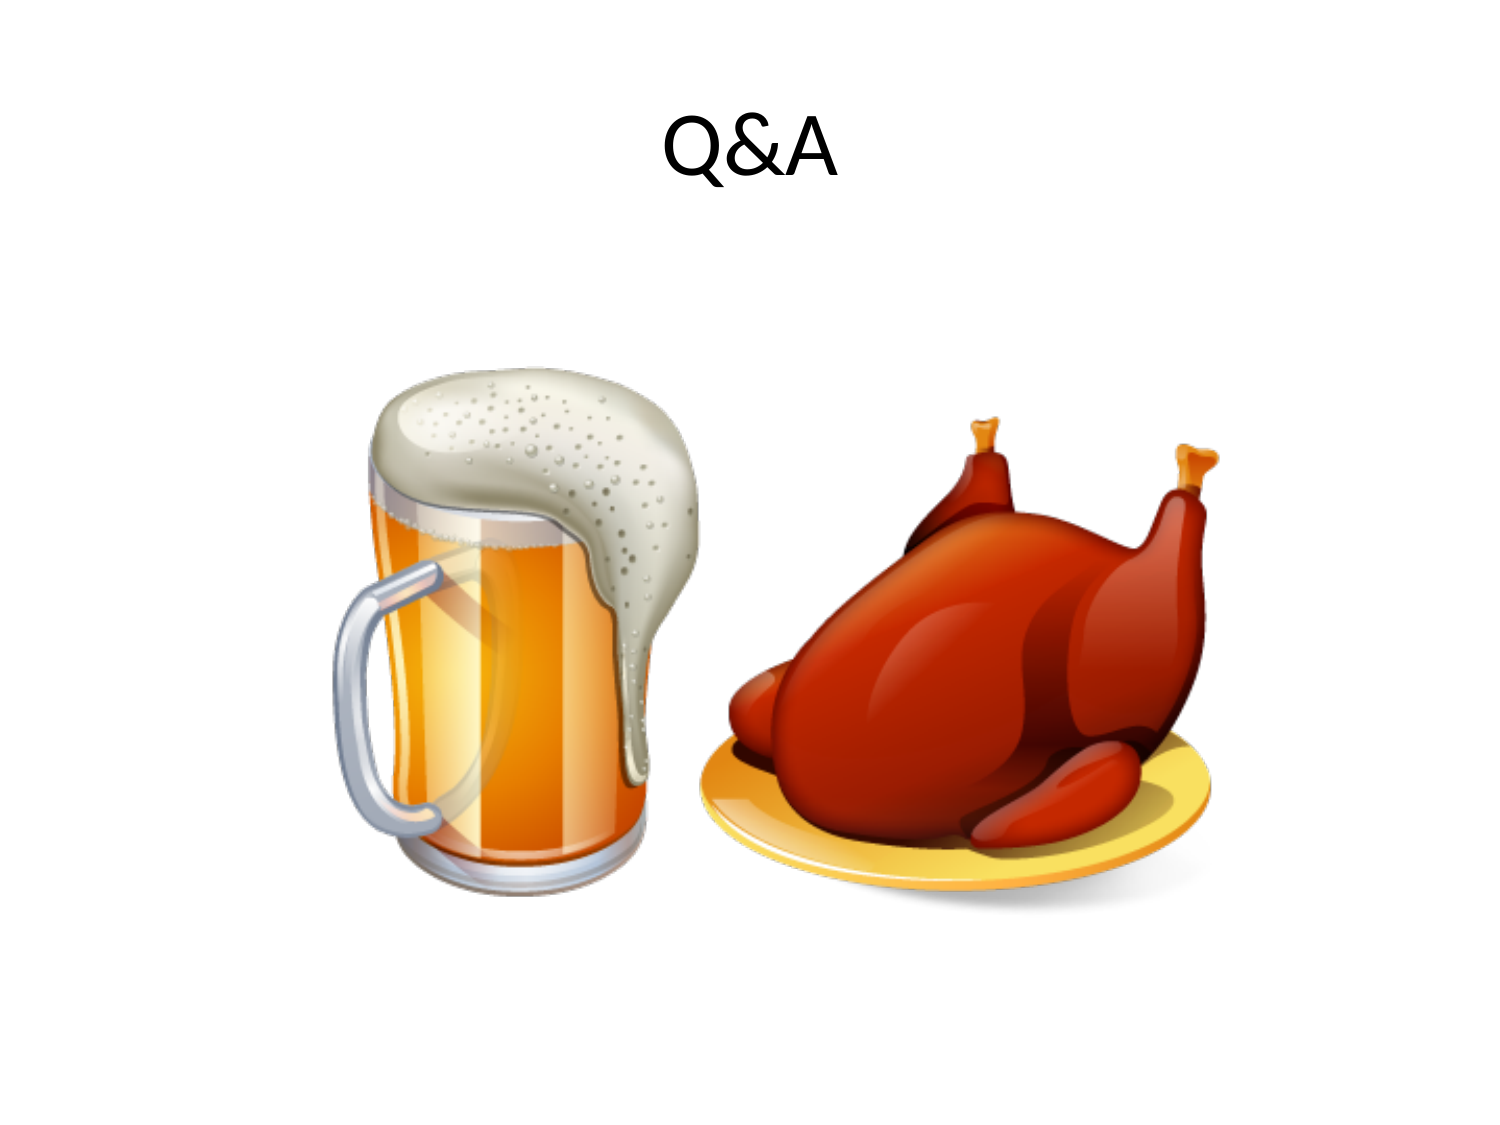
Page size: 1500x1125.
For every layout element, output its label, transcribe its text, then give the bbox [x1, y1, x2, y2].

title Q&A [75, 45, 1425, 233]
picture [248, 364, 1228, 940]
